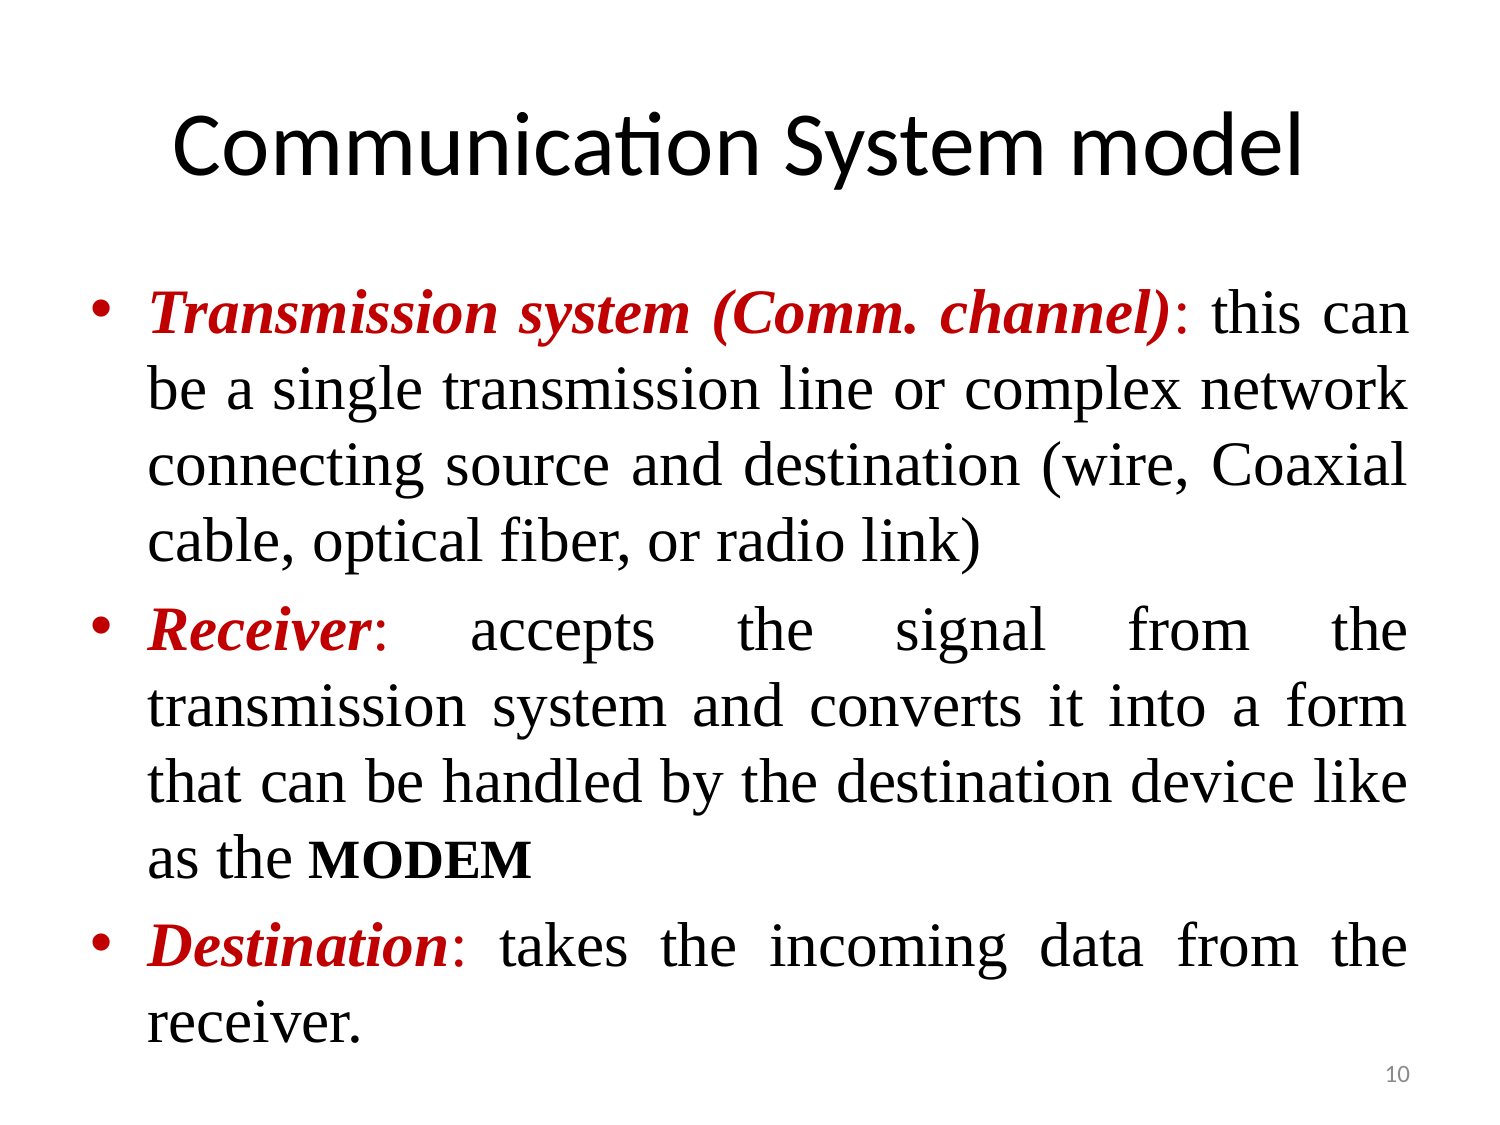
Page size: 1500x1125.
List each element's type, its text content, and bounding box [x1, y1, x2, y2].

title Communication System model [75, 45, 1425, 233]
list Transmission system (Comm. channel): this can be a single transmission line or complex network connecting source and destination (wire, Coaxial cable, optical fiber, or radio link) Receiver: accepts the signal from the transmission system and converts it into a form that can be handled by the destination device like as the MODEM Destination: takes the incoming data from the receiver. [75, 262, 1425, 1075]
slide_number 10 [1074, 1042, 1425, 1103]
